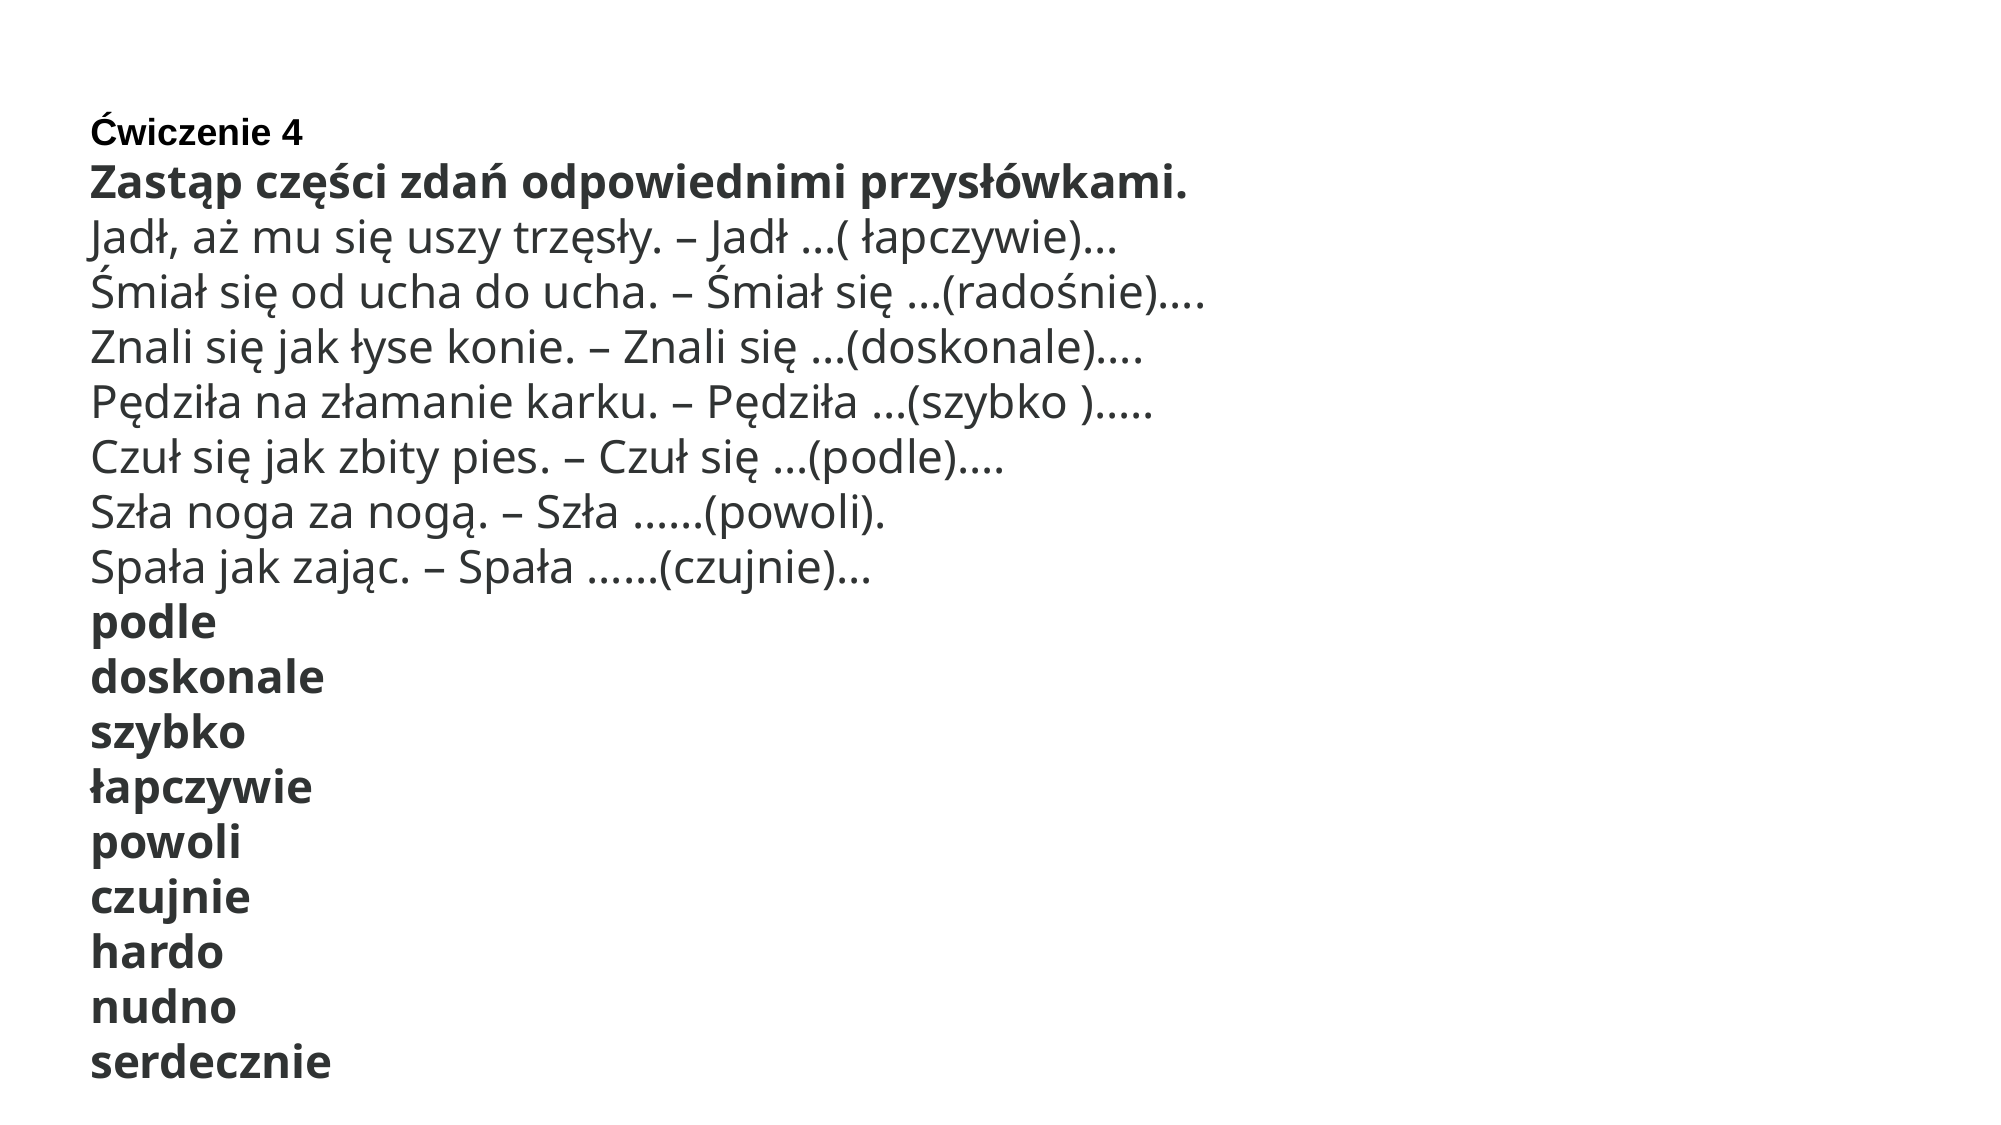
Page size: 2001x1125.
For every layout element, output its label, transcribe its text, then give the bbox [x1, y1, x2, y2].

list Ćwiczenie 4 Zastąp części zdań odpowiednimi przysłówkami. Jadł, aż mu się uszy trzęsły. – Jadł …( łapczywie)… Śmiał się od ucha do ucha. – Śmiał się …(radośnie)…. Znali się jak łyse konie. – Znali się …(doskonale)…. Pędziła na złamanie karku. – Pędziła …(szybko )….. Czuł się jak zbity pies. – Czuł się …(podle)…. Szła noga za nogą. – Szła ……(powoli). Spała jak zając. – Spała ……(czujnie)… podle doskonale szybko łapczywie powoli czujnie hardo nudno serdecznie [75, 100, 1327, 1125]
